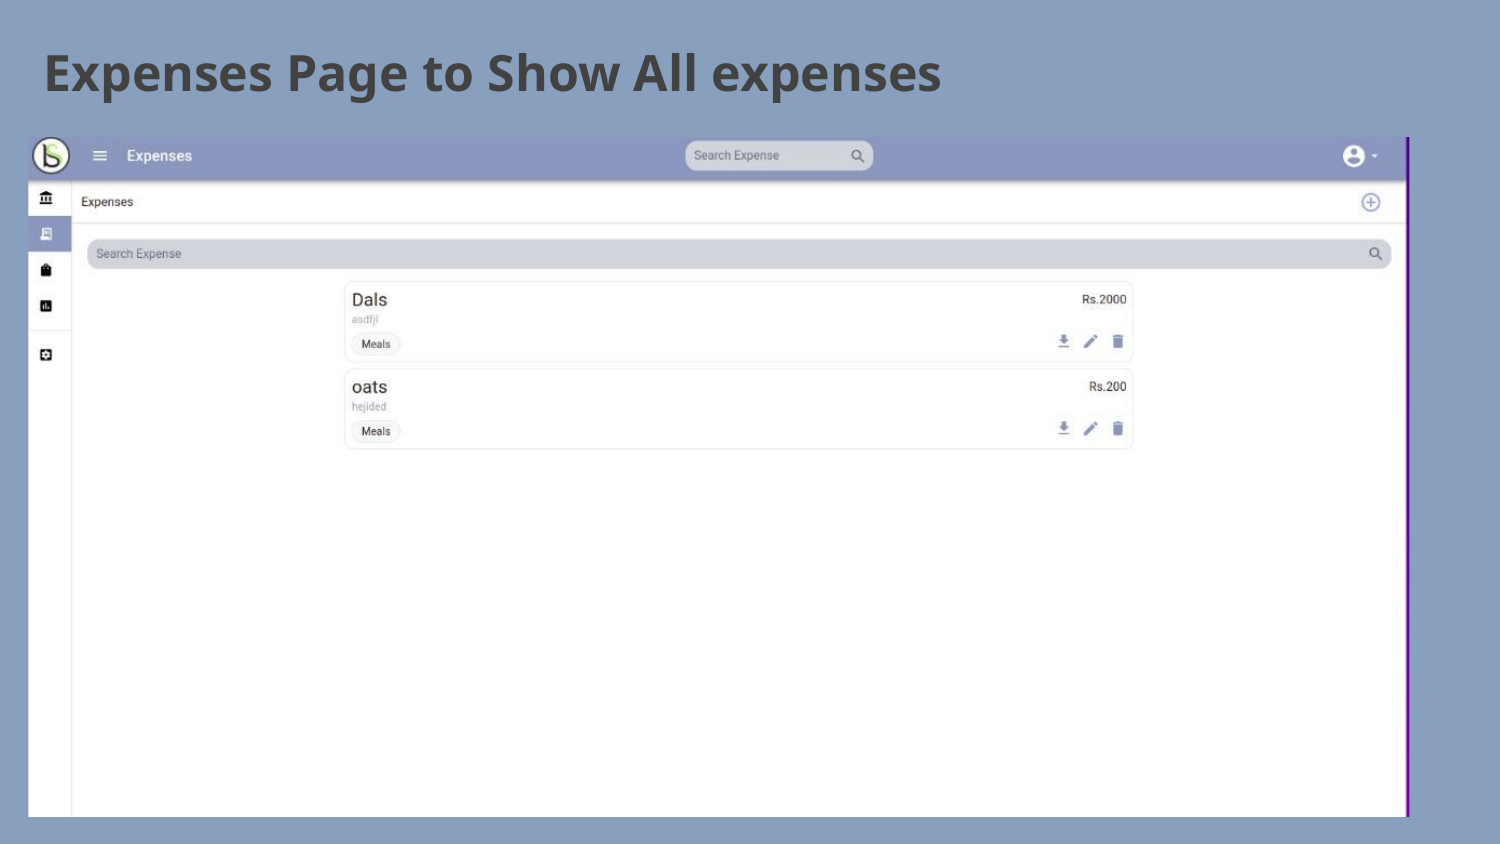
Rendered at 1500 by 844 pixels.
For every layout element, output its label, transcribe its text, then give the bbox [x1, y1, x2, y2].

picture [28, 137, 1410, 817]
title Expenses Page to Show All expenses [28, 26, 1410, 137]
